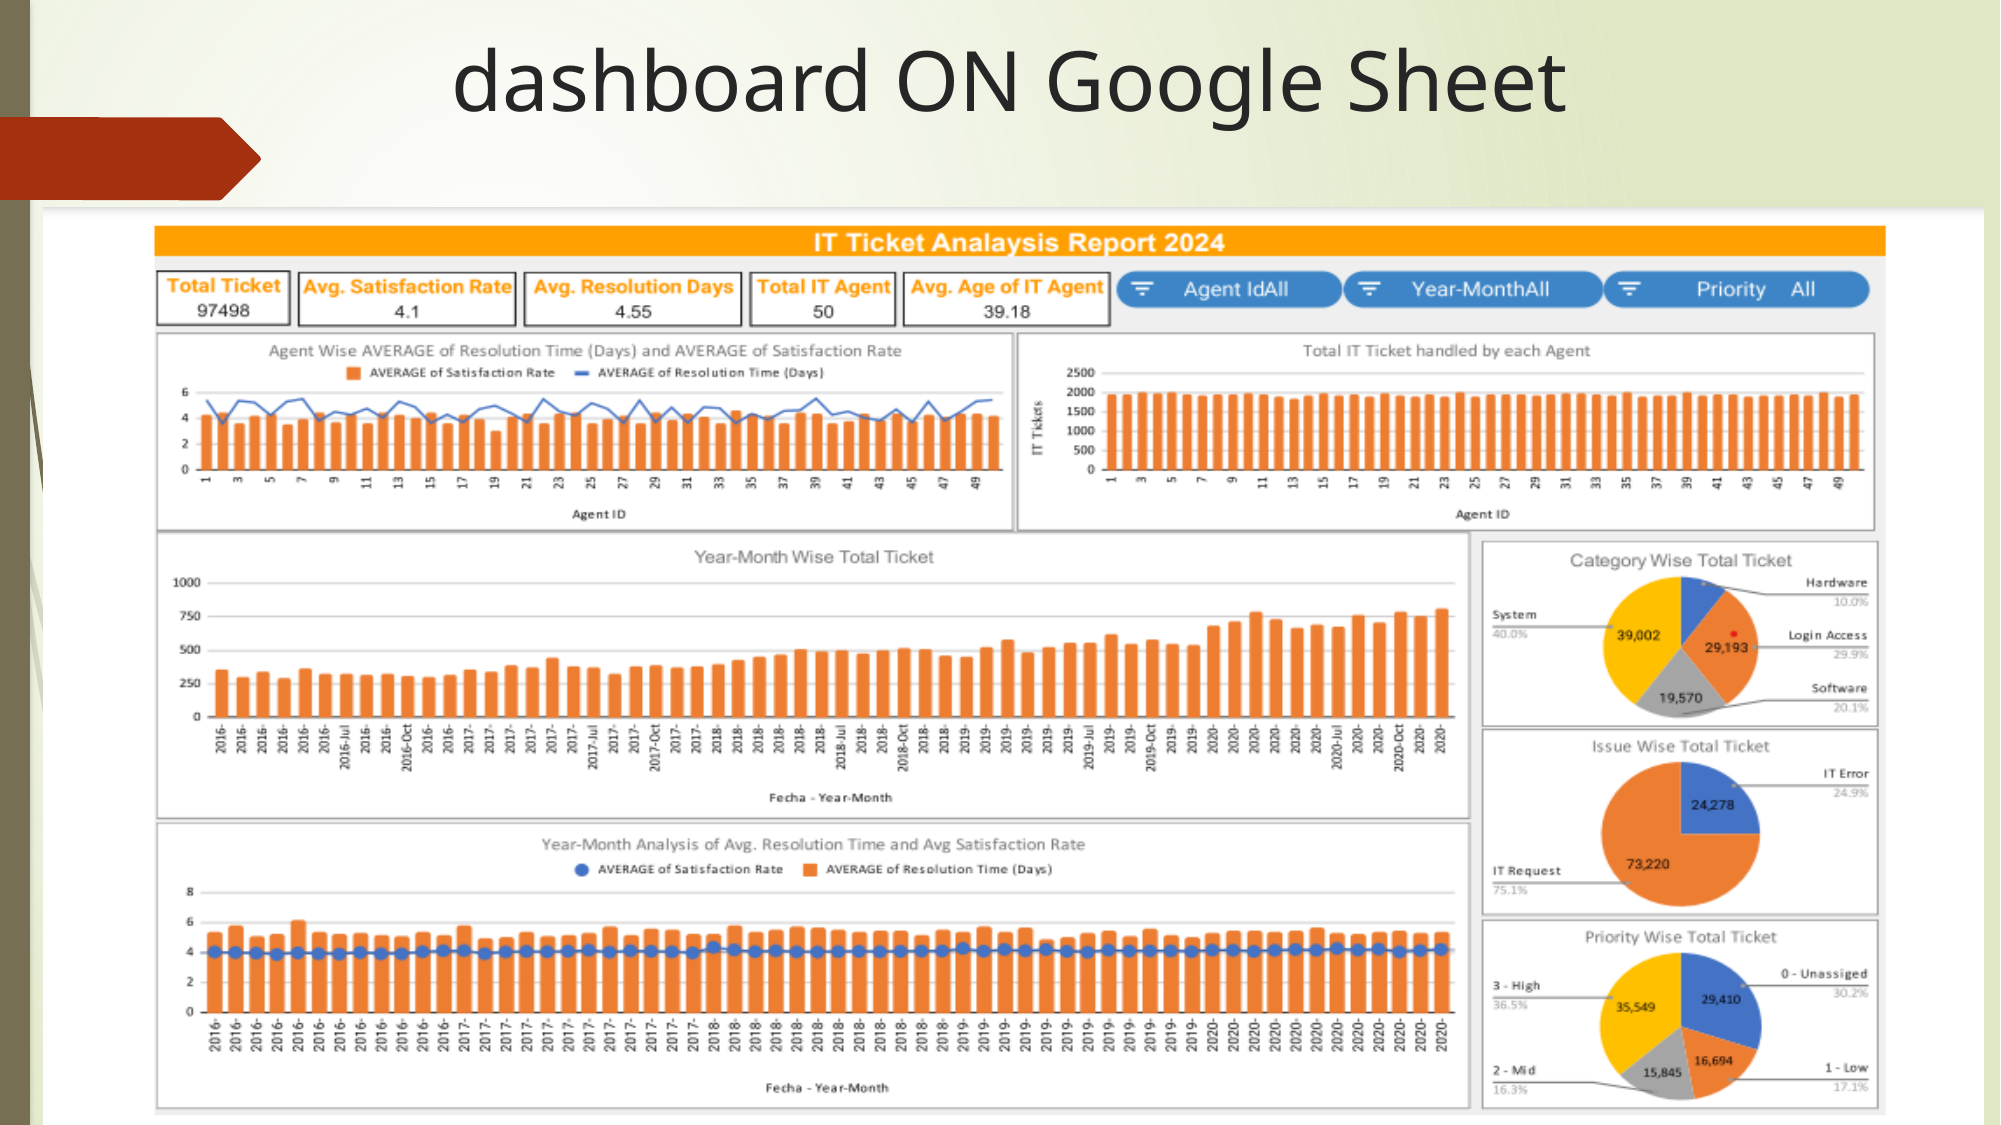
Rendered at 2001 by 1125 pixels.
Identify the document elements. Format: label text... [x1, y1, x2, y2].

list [43, 207, 1985, 1125]
title dashboard ON Google Sheet [36, 20, 1984, 141]
